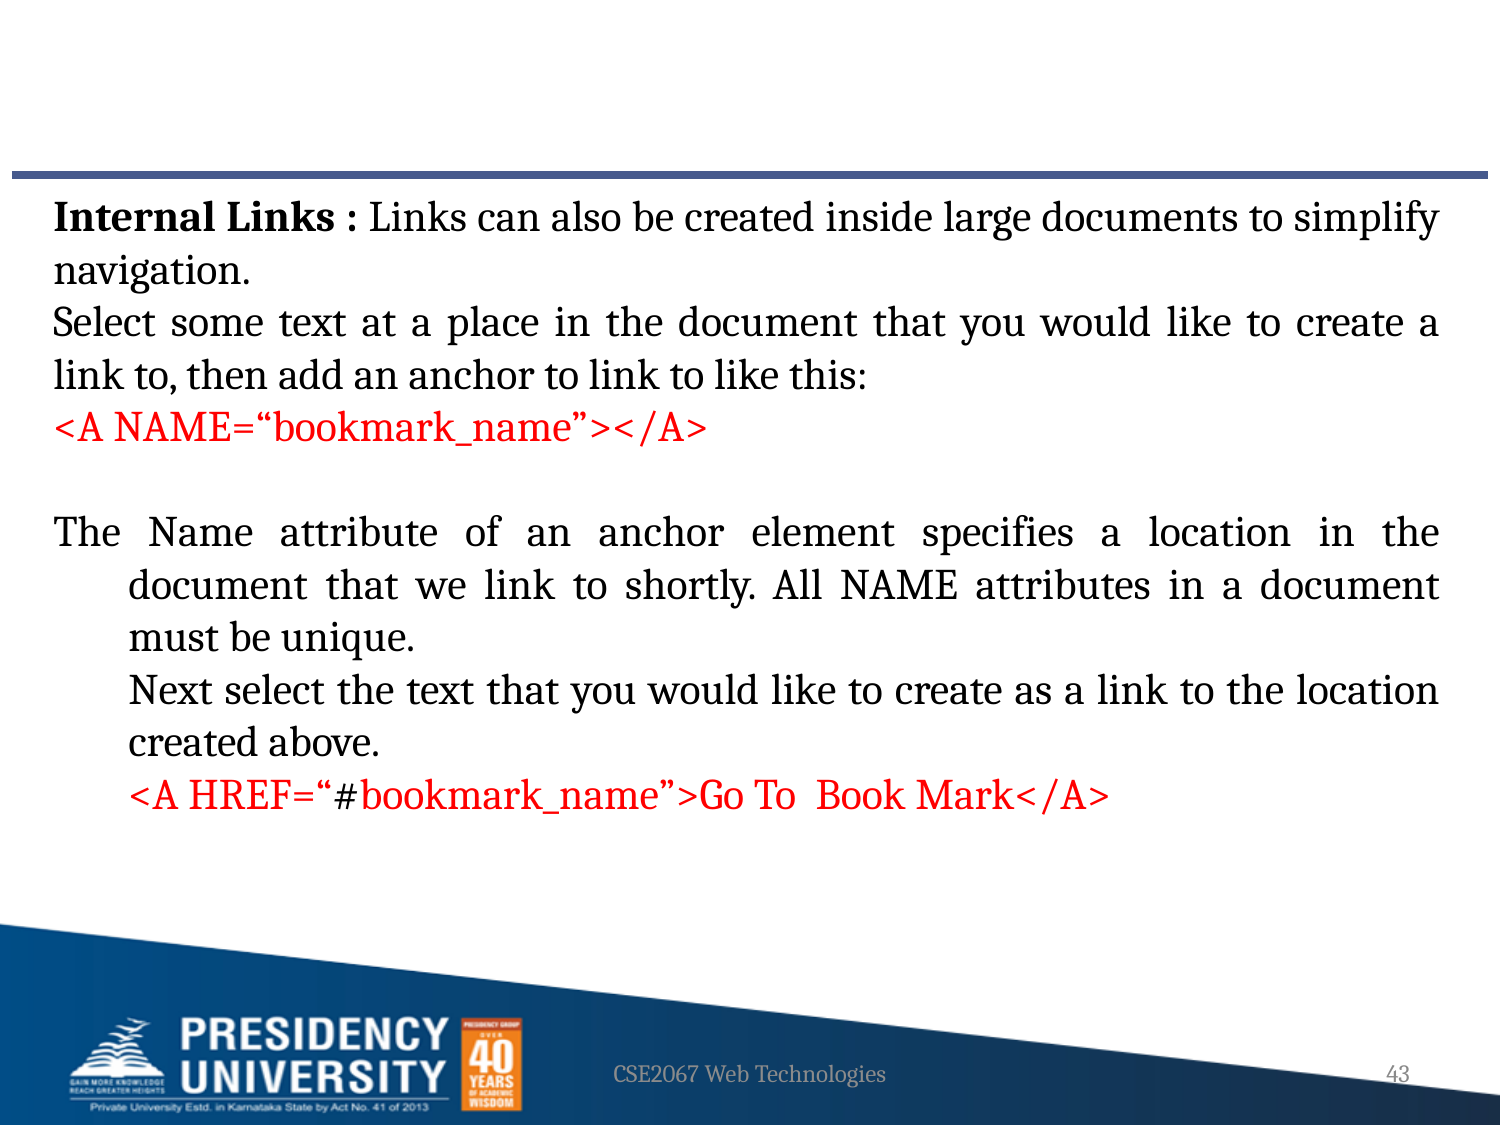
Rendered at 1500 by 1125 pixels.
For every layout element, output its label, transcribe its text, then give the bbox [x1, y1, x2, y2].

picture [0, 921, 1500, 1125]
footer CSE2067 Web Technologies [512, 1042, 988, 1103]
slide_number 43 [1074, 1042, 1425, 1103]
text_box Internal Links : Links can also be created inside large documents to simplify navigation. Select some text at a place in the document that you would like to create a link to, then add an anchor to link to like this: <A NAME=“bookmark_name”></A> The Name attribute of an anchor element specifies a location in the document that we link to shortly. All NAME attributes in a document must be unique. Next select the text that you would like to create as a link to the location created above. <A HREF=“#bookmark_name”>Go To Book Mark</A> [38, 180, 1456, 826]
